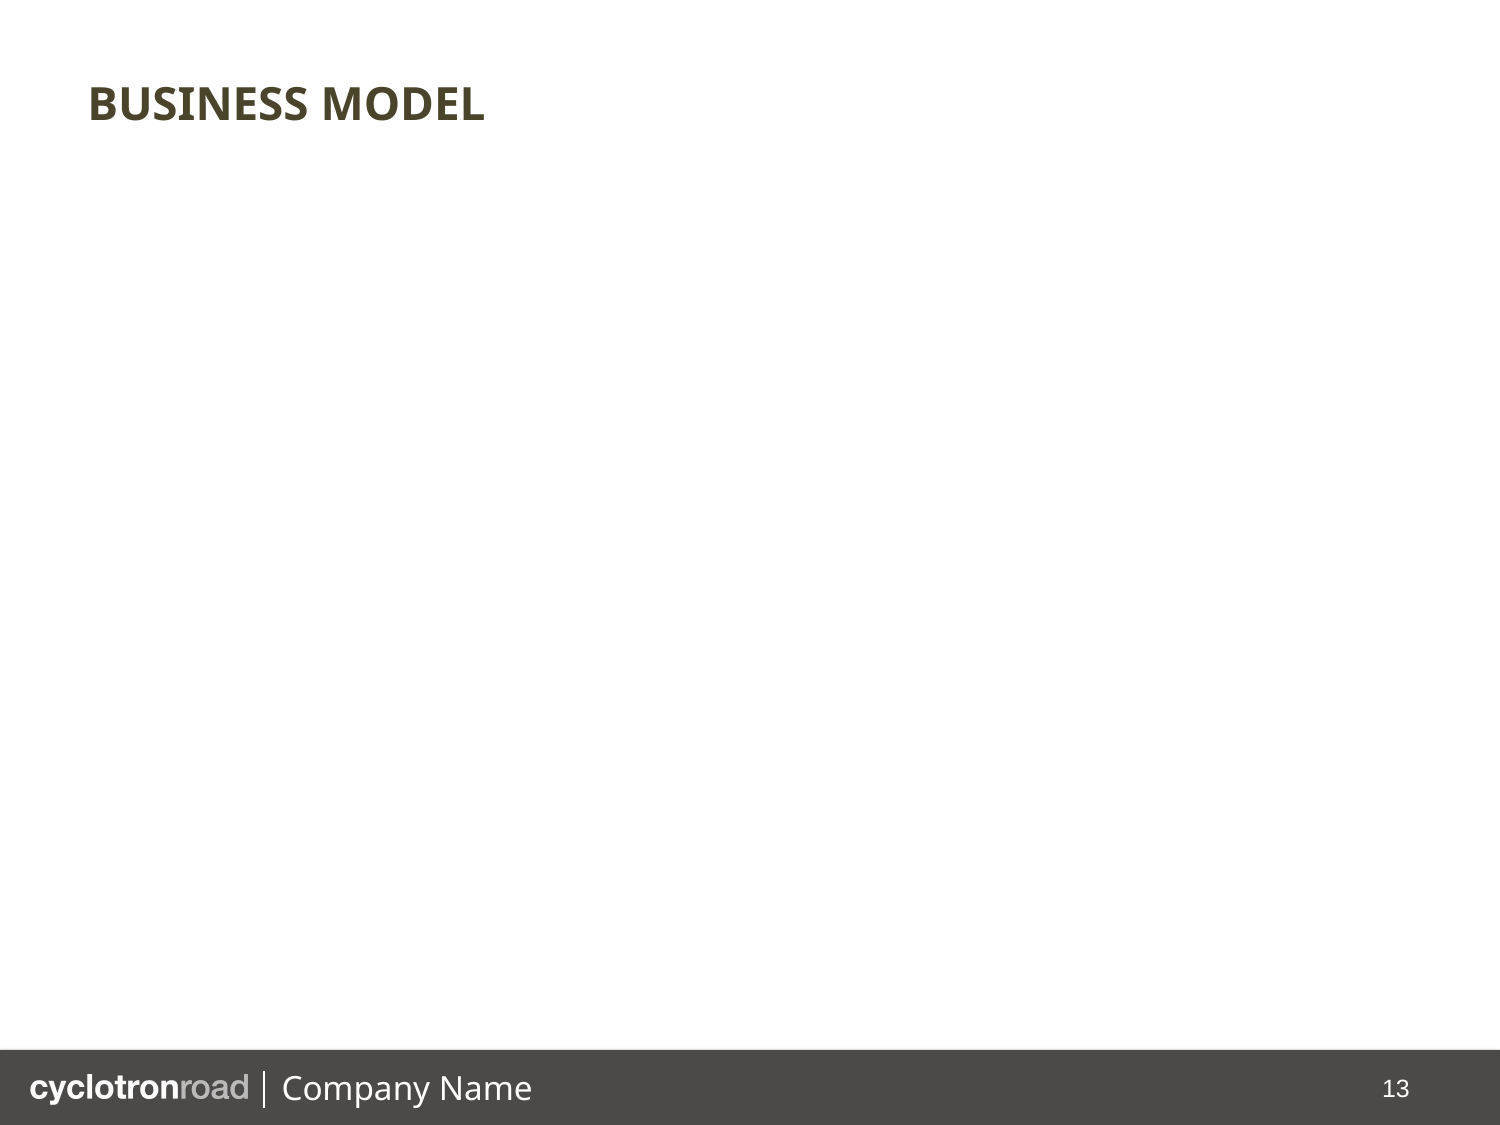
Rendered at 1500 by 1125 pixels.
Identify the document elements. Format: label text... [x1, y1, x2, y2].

slide_number 13 [1074, 1057, 1425, 1118]
title BUSINESS MODEL [72, 60, 1423, 145]
picture [29, 1069, 250, 1115]
